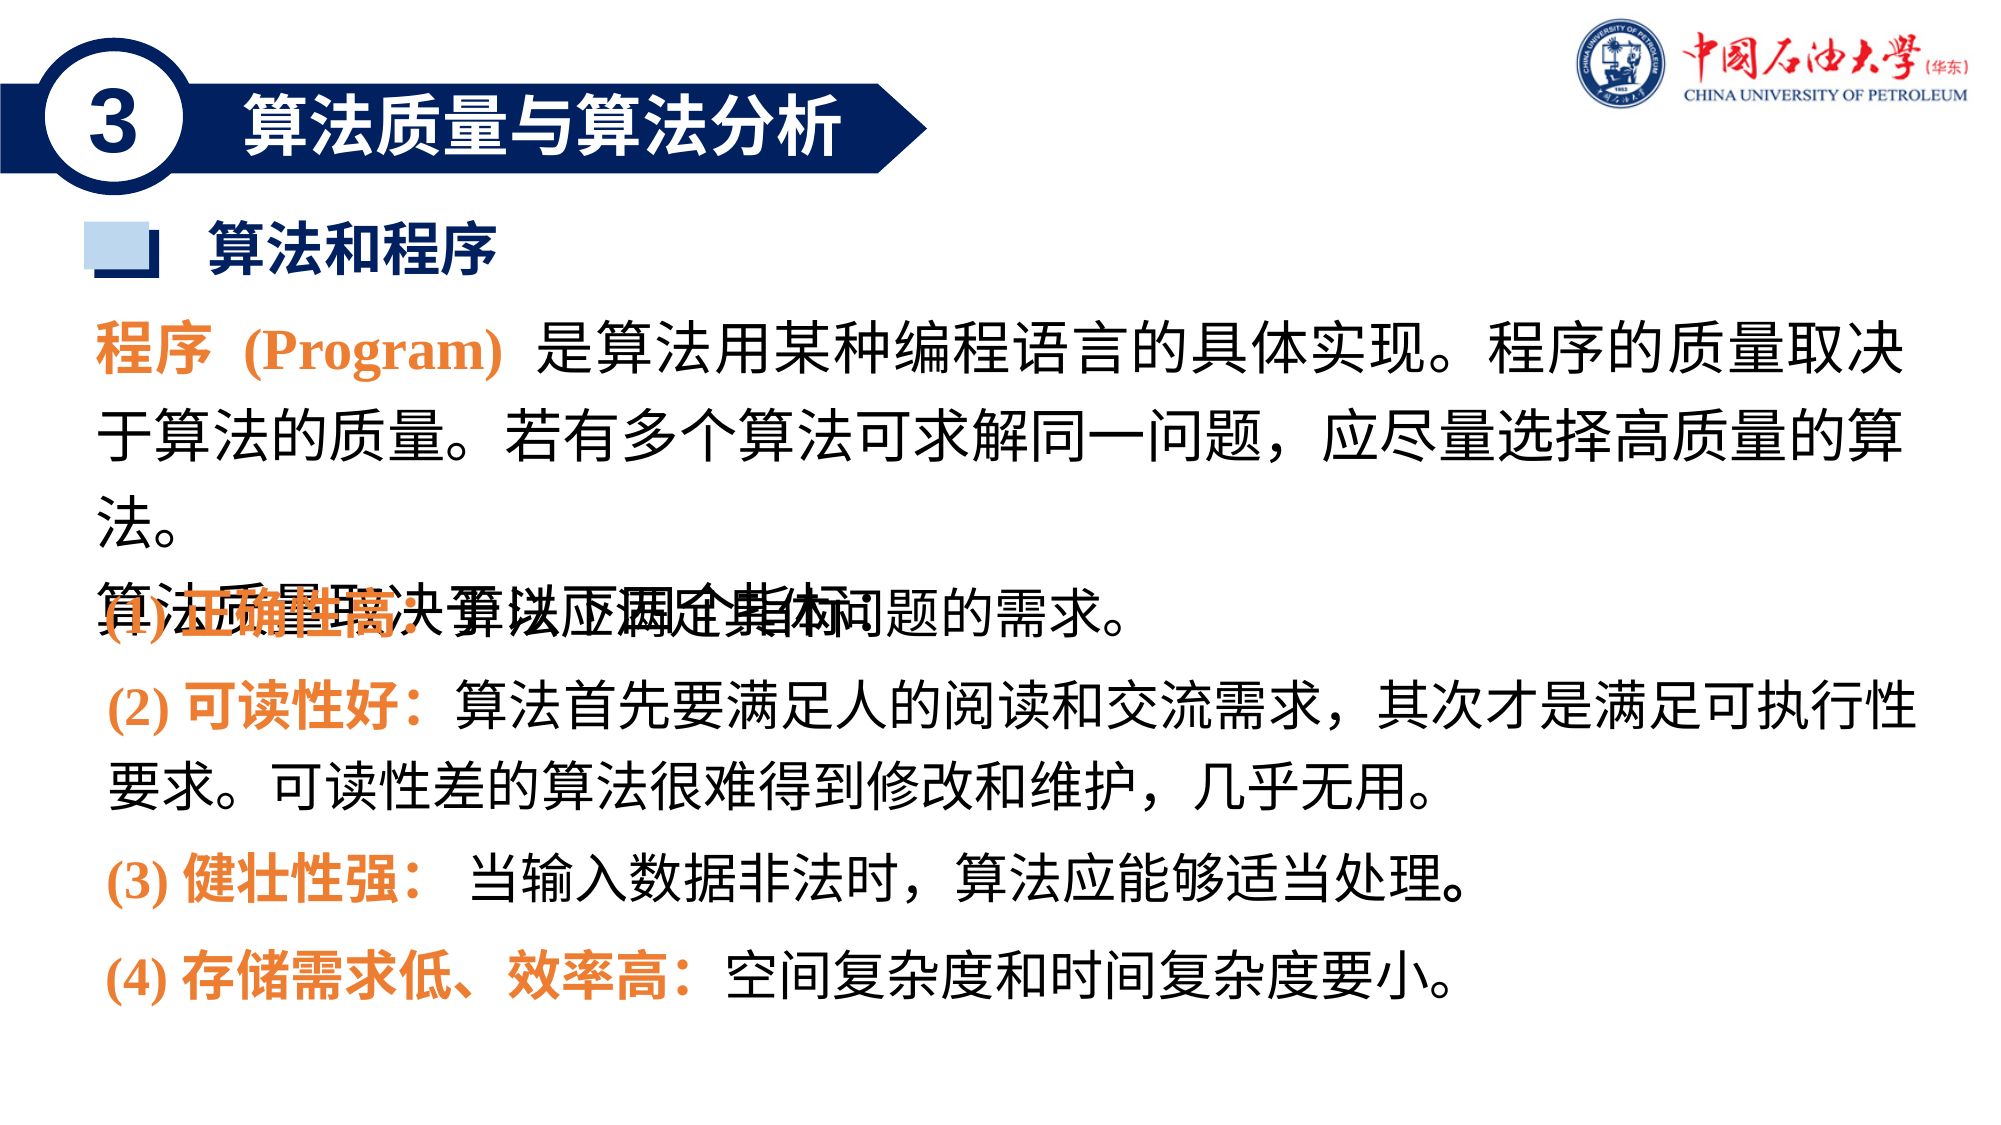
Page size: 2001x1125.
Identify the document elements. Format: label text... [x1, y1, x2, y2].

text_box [0, 44, 927, 189]
text_box 程序 (Program) 是算法用某种编程语言的具体实现。程序的质量取决于算法的质量。若有多个算法可求解同一问题，应尽量选择高质量的算法。 算法质量取决于以下四个指标： [80, 286, 1920, 651]
picture [1554, 3, 2000, 127]
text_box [84, 221, 160, 278]
text_box 算法和程序 [192, 205, 514, 290]
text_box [90, 555, 1940, 1007]
